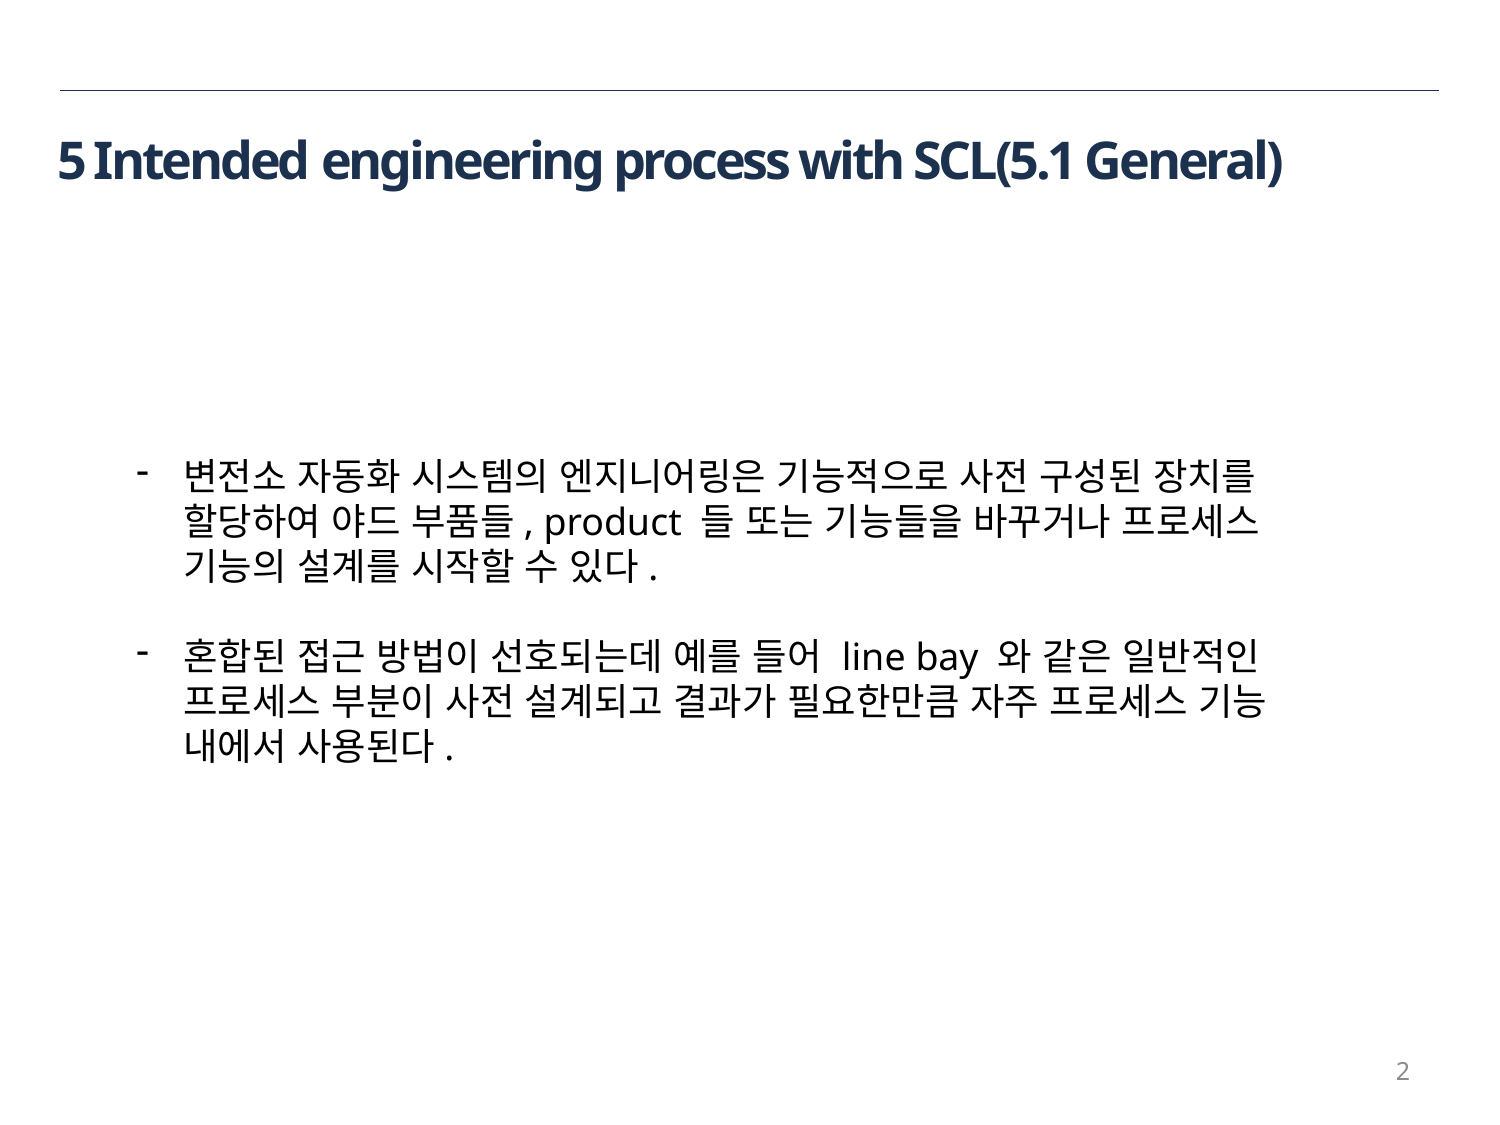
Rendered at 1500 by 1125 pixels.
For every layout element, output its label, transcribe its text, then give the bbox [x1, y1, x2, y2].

text_box [42, 469, 1425, 607]
text_box 변전소 자동화 시스템의 엔지니어링은 기능적으로 사전 구성된 장치를 할당하여 야드 부품들, product 들 또는 기능들을 바꾸거나 프로세스 기능의 설계를 시작할 수 있다. 혼합된 접근 방법이 선호되는데 예를 들어 line bay 와 같은 일반적인 프로세스 부분이 사전 설계되고 결과가 필요한만큼 자주 프로세스 기능 내에서 사용된다. [121, 607, 1346, 821]
text_box 변전소 자동화 시스템의 엔지니어링은 기능적으로 사전 구성된 장치를 할당하여 야드 부품들, product 들 또는 기능들을 바꾸거나 프로세스 기능의 설계를 시작할 수 있다. 혼합된 접근 방법이 선호되는데 예를 들어 line bay 와 같은 일반적인 프로세스 부분이 사전 설계되고 결과가 필요한만큼 자주 프로세스 기능 내에서 사용된다. [121, 445, 1346, 469]
text_box [42, 89, 1425, 228]
slide_number 2 [1074, 1042, 1425, 1103]
